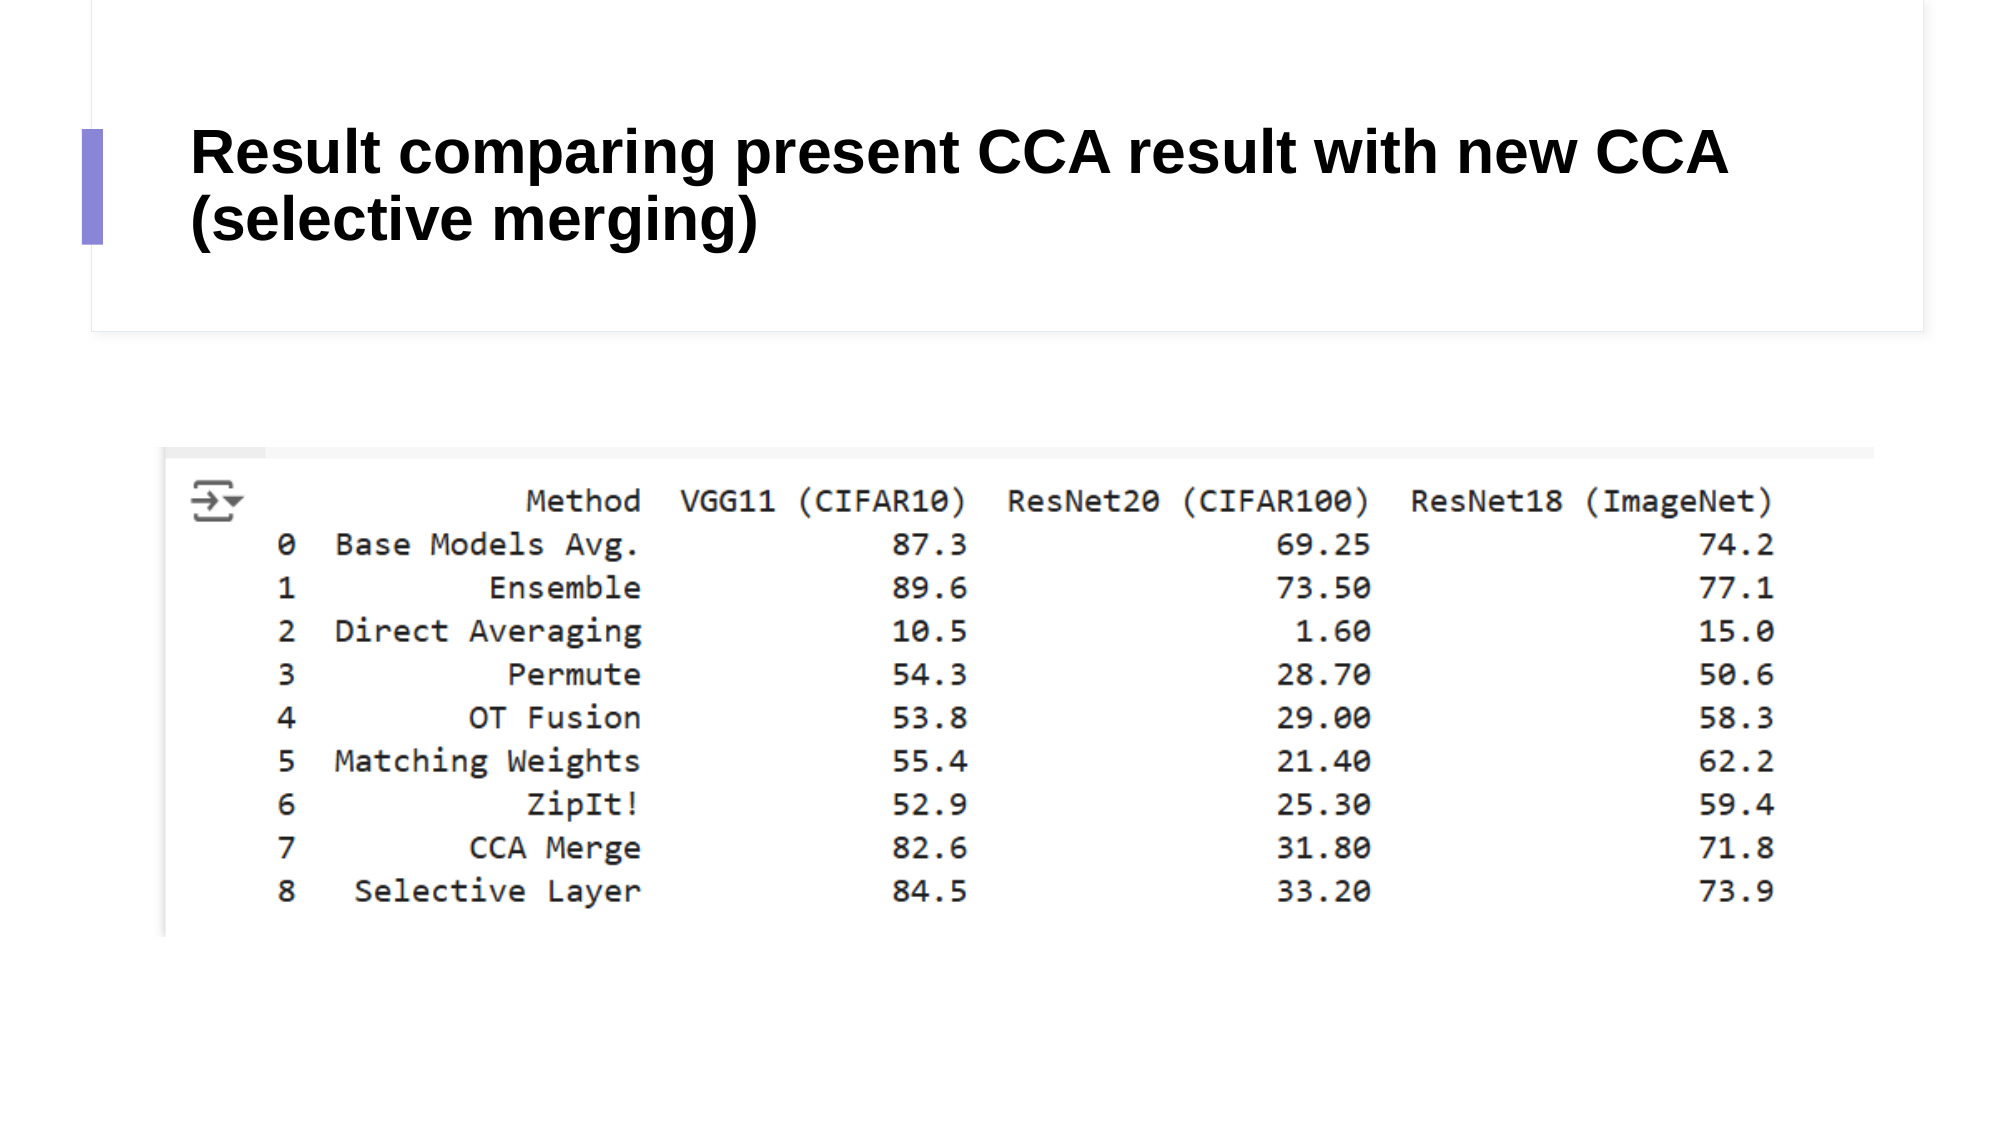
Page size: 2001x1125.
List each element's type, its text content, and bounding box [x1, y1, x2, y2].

picture [126, 447, 1874, 937]
title Result comparing present CCA result with new CCA (selective merging) [182, 89, 1852, 284]
